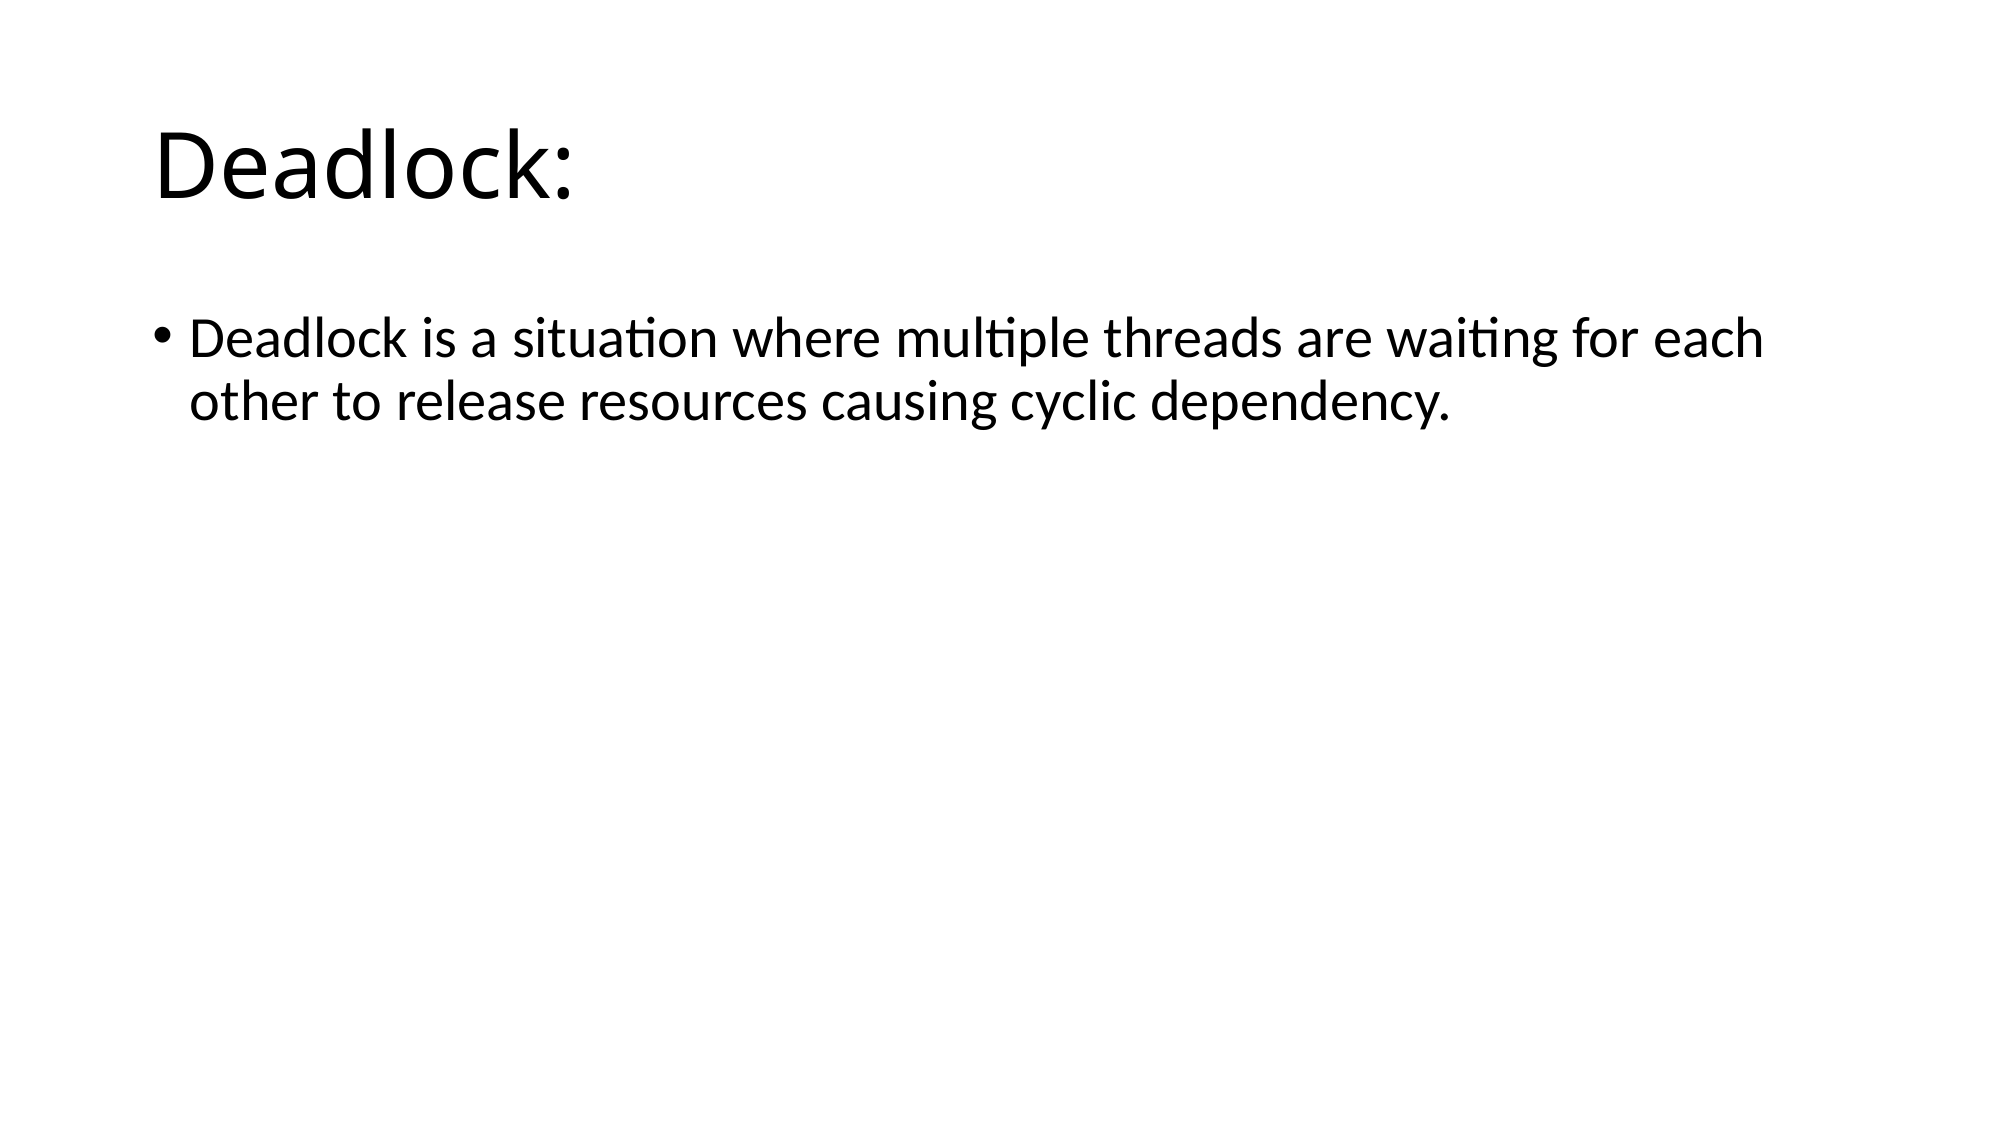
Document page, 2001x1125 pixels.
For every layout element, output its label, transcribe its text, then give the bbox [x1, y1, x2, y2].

list Deadlock is a situation where multiple threads are waiting for each other to release resources causing cyclic dependency. [137, 299, 1863, 1014]
title Deadlock: [137, 59, 1863, 278]
